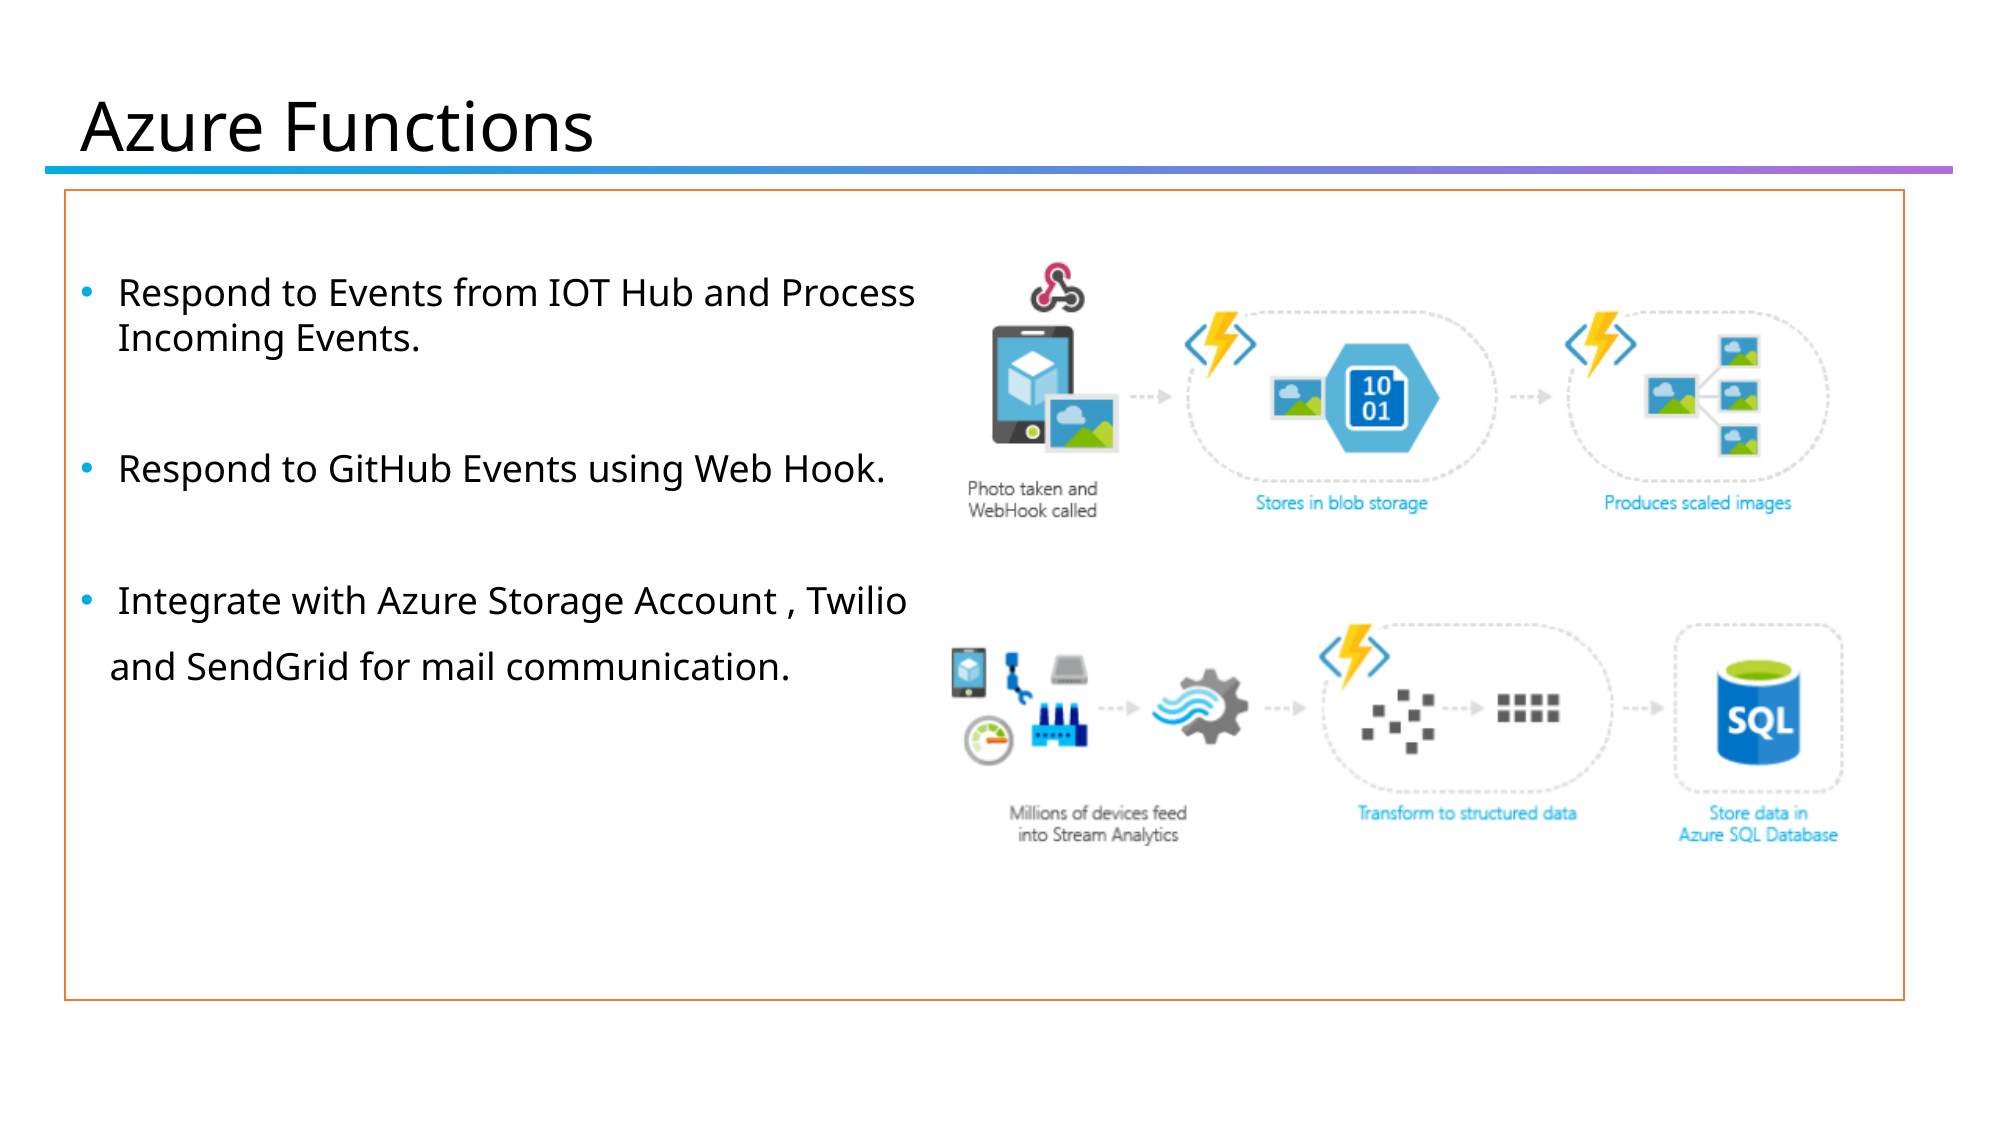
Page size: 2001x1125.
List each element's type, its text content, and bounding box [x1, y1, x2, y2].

list Respond to Events from IOT Hub and Process Incoming Events. Respond to GitHub Events using Web Hook. Integrate with Azure Storage Account , Twilio and SendGrid for mail communication. [64, 189, 1905, 1001]
title Azure Functions [65, 84, 1768, 175]
picture [938, 214, 1844, 548]
picture [938, 589, 1872, 868]
